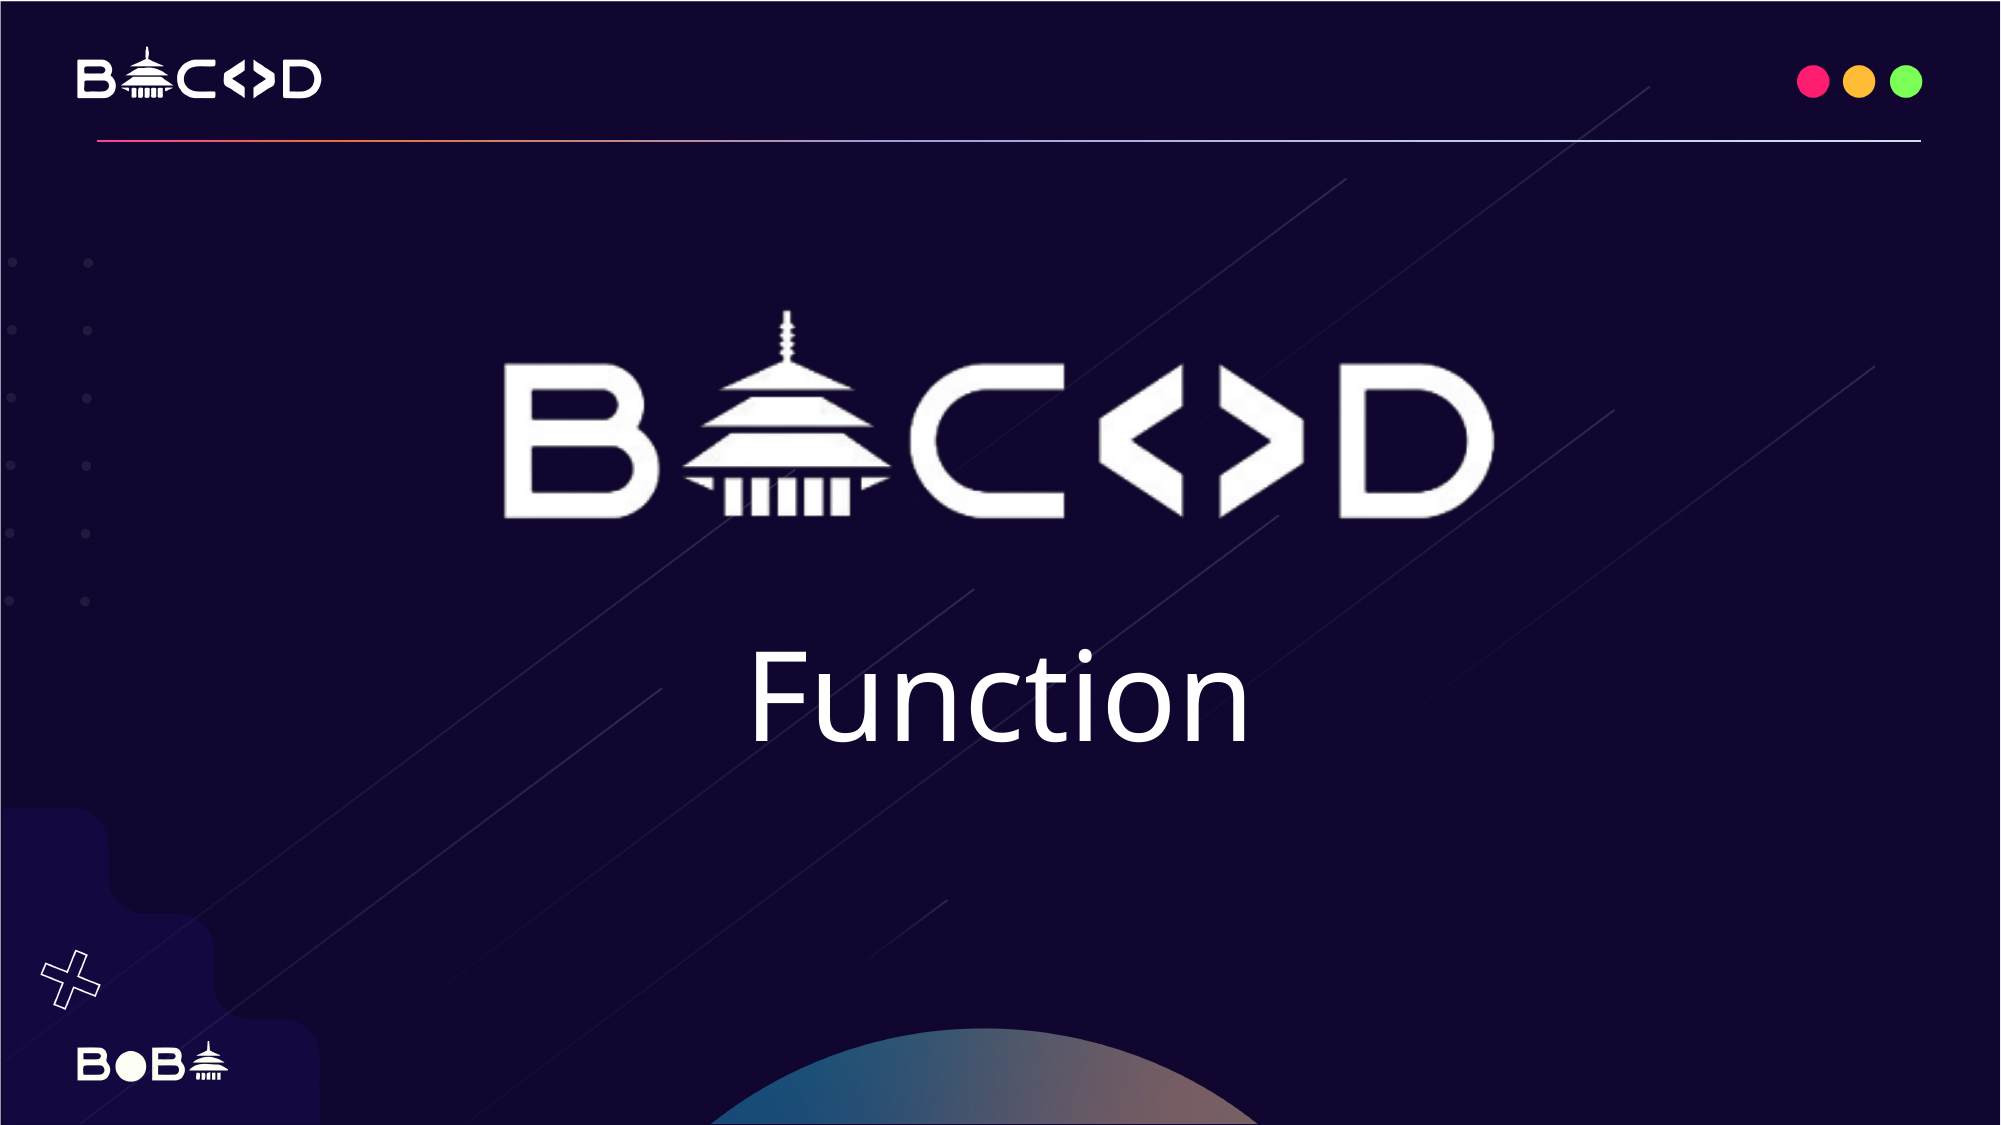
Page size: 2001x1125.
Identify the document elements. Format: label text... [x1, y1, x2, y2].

picture [0, 0, 2001, 1125]
text_box Function [0, 609, 2000, 774]
